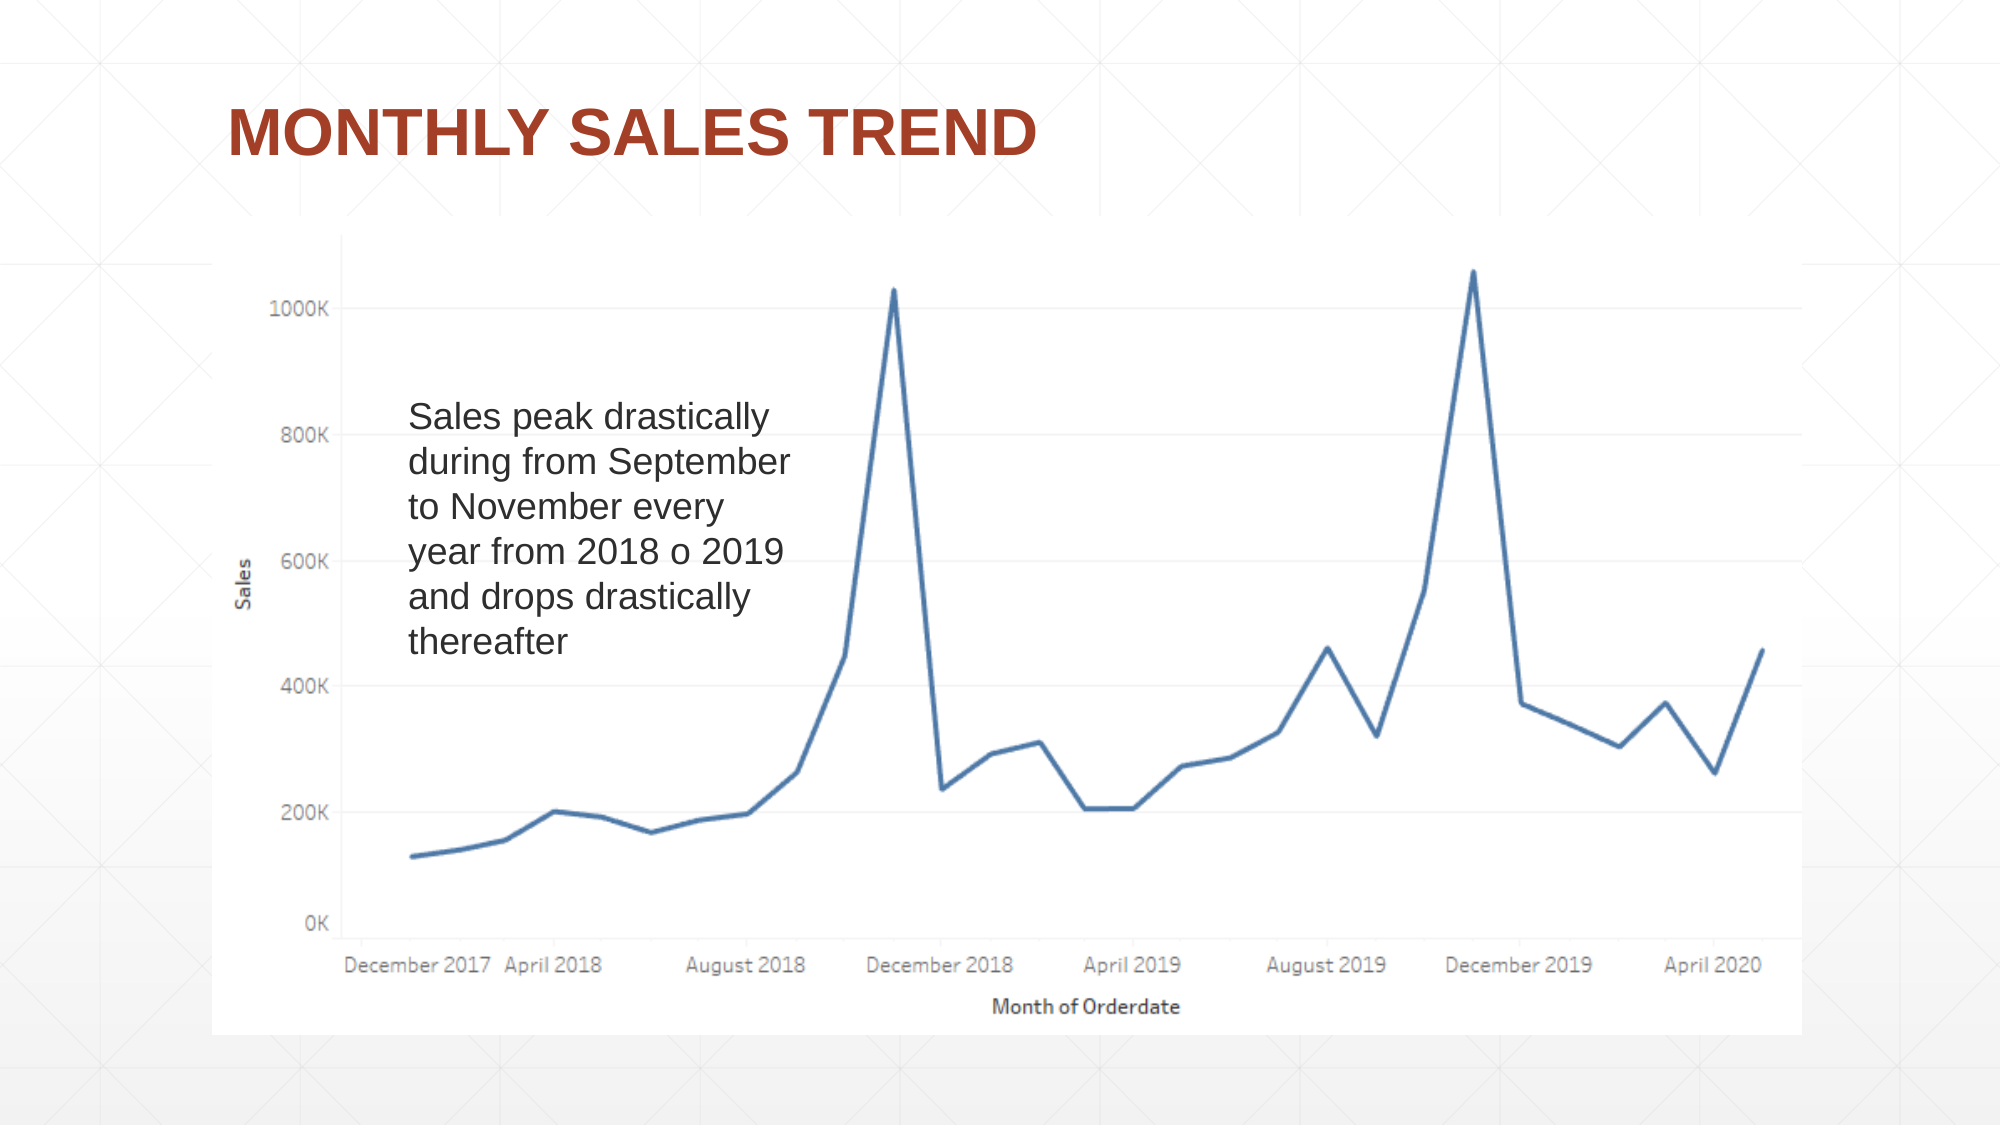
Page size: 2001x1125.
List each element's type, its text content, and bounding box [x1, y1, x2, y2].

text_box MONTHLY SALES TREND [212, 90, 1788, 215]
picture [212, 215, 1802, 1035]
